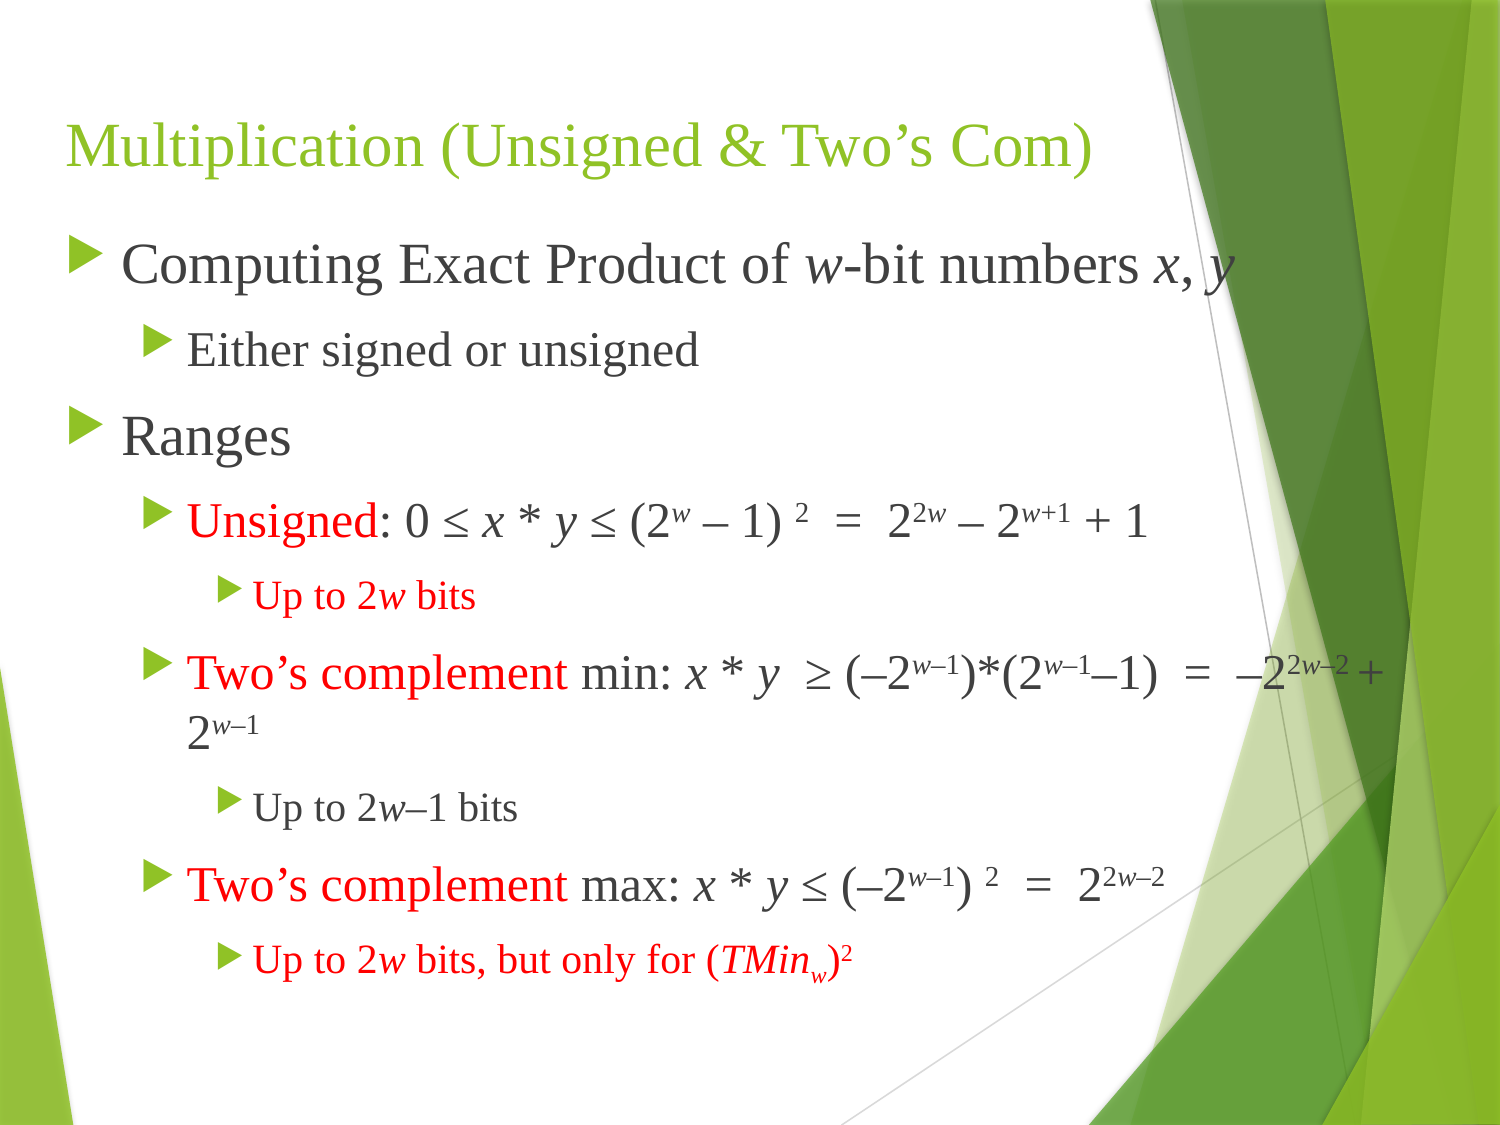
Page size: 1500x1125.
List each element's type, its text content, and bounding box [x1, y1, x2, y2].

title Multiplication (Unsigned & Two’s Com) [50, 96, 1394, 188]
list Computing Exact Product of w-bit numbers x, y Either signed or unsigned Ranges Unsigned: 0 ≤ x * y ≤ (2w – 1) 2 = 22w – 2w+1 + 1 Up to 2w bits Two’s complement min: x * y ≥ (–2w–1)*(2w–1–1) = –22w–2 + 2w–1 Up to 2w–1 bits Two’s complement max: x * y ≤ (–2w–1) 2 = 22w–2 Up to 2w bits, but only for (TMinw)2 [50, 217, 1413, 1075]
